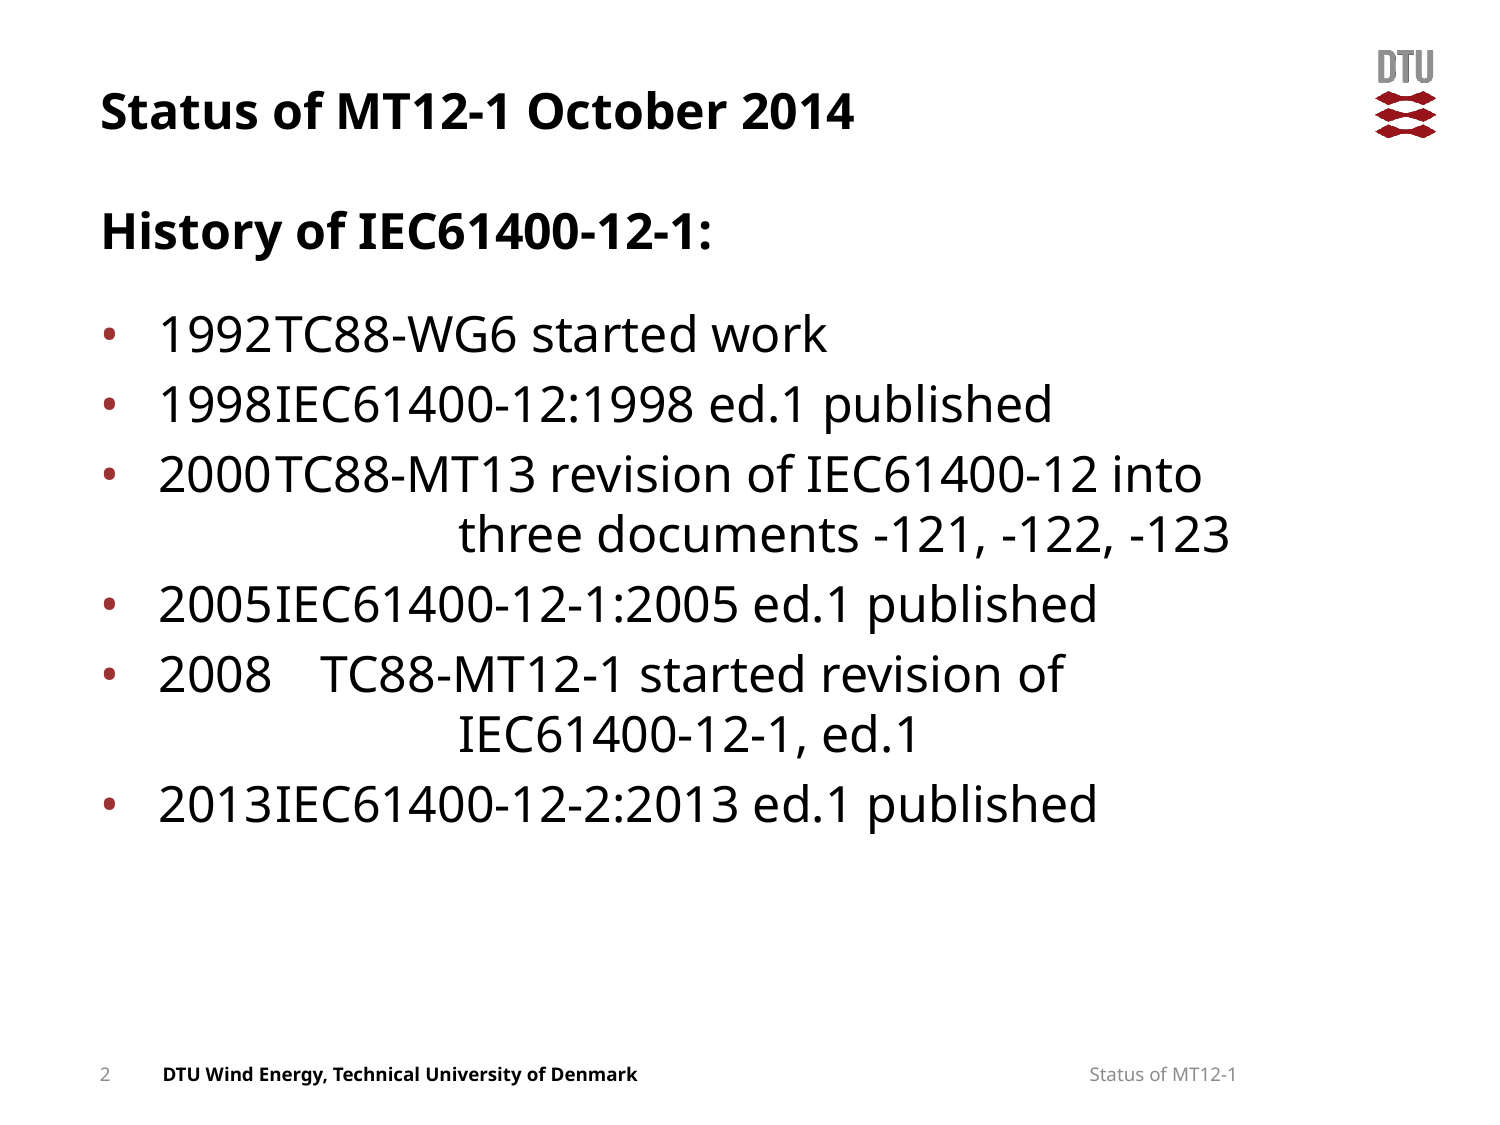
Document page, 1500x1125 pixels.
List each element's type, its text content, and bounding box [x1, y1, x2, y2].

footer Status of MT12-1 [787, 1062, 1238, 1114]
slide_number 2 [99, 1062, 150, 1114]
picture [1375, 50, 1436, 138]
title Status of MT12-1 October 2014 History of IEC61400-12-1: [100, 172, 1376, 260]
list 1992 TC88-WG6 started work 1998 IEC61400-12:1998 ed.1 published 2000 TC88-MT13 revision of IEC61400-12 into three documents -121, -122, -123 2005 IEC61400-12-1:2005 ed.1 published 2008 TC88-MT12-1 started revision of IEC61400-12-1, ed.1 2013 IEC61400-12-2:2013 ed.1 published [100, 302, 1472, 1053]
